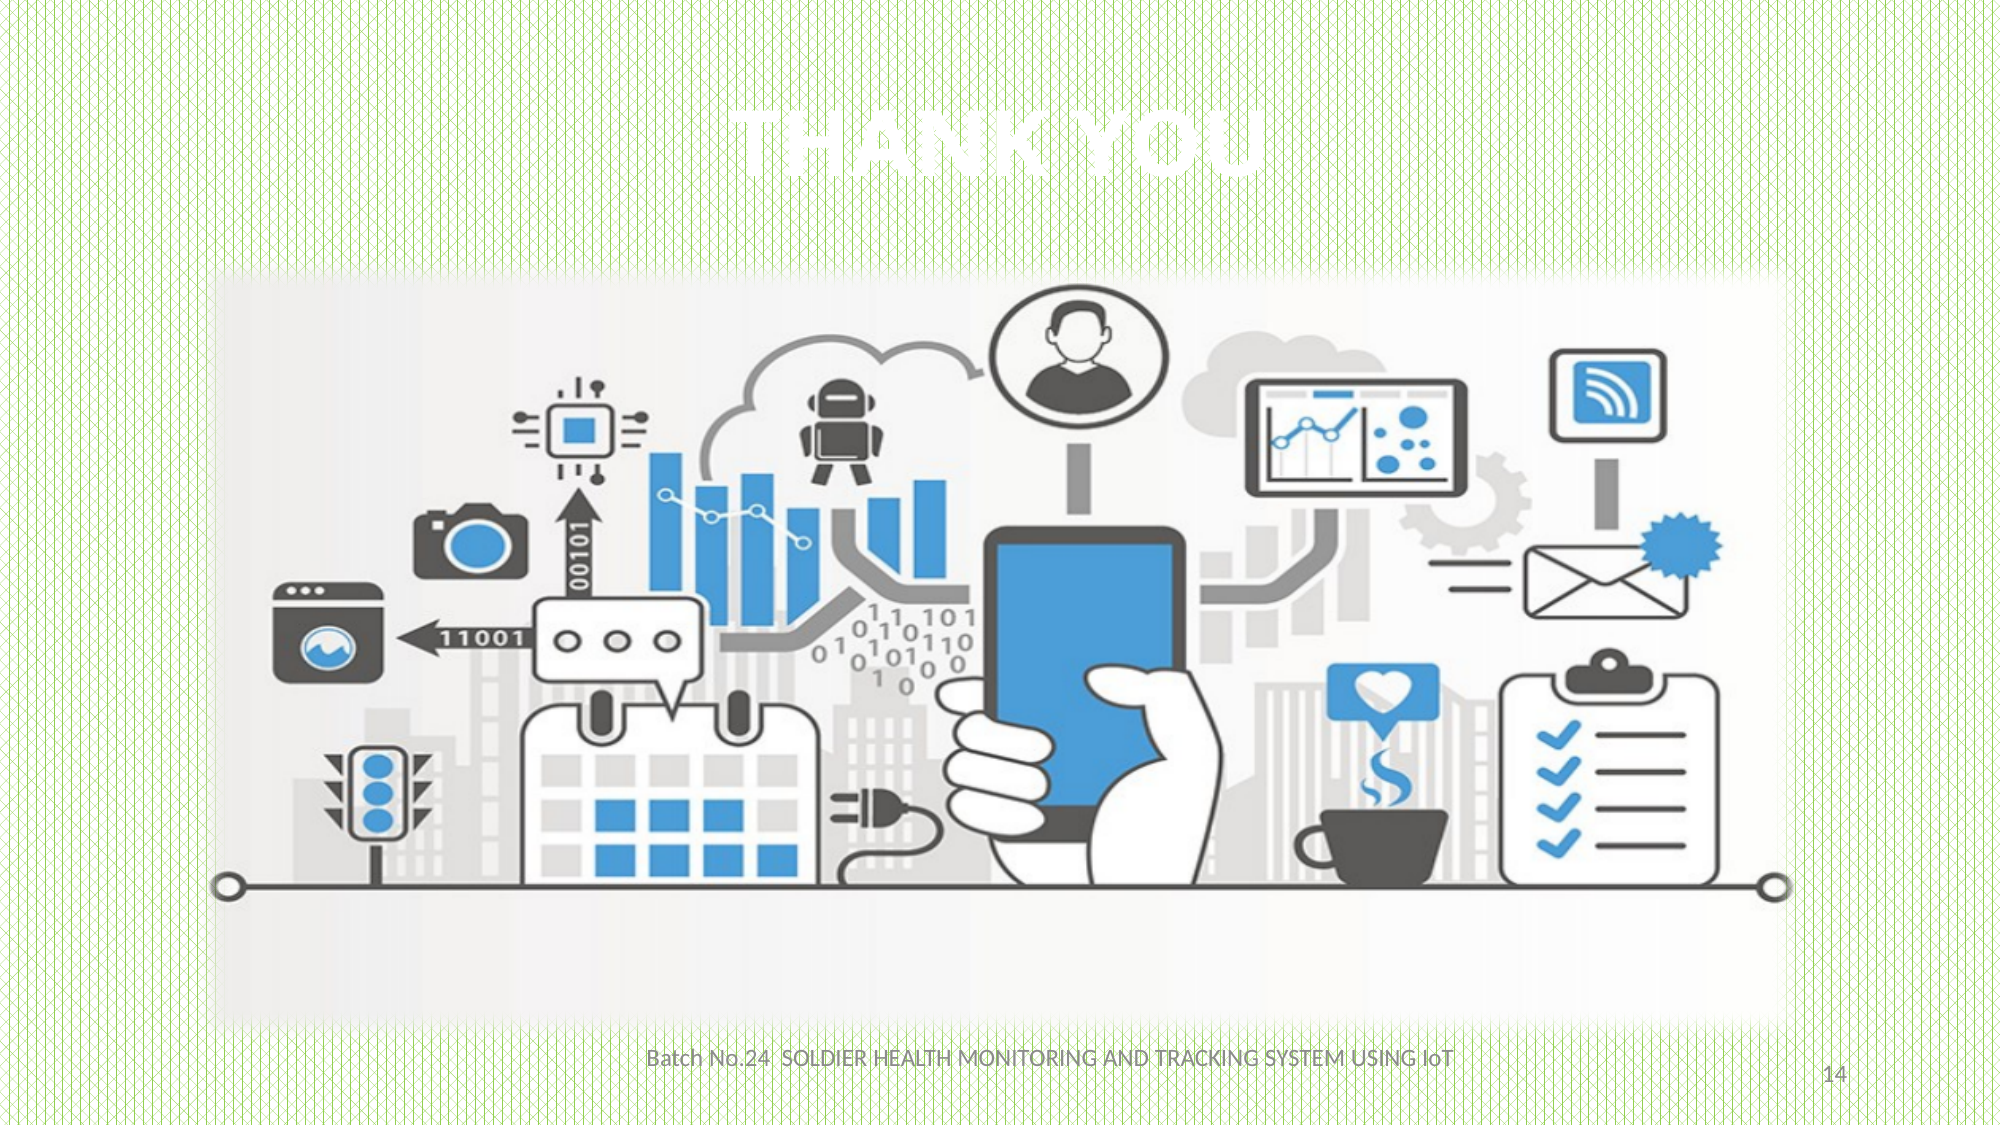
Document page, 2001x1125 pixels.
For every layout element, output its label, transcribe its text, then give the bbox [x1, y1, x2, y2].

title THANK YOU [137, 38, 1863, 256]
slide_number 14 [1412, 1042, 1863, 1103]
footer Batch No.24 SOLDIER HEALTH MONITORING AND TRACKING SYSTEM USING IoT [629, 1042, 1412, 1102]
picture [197, 255, 1803, 1042]
